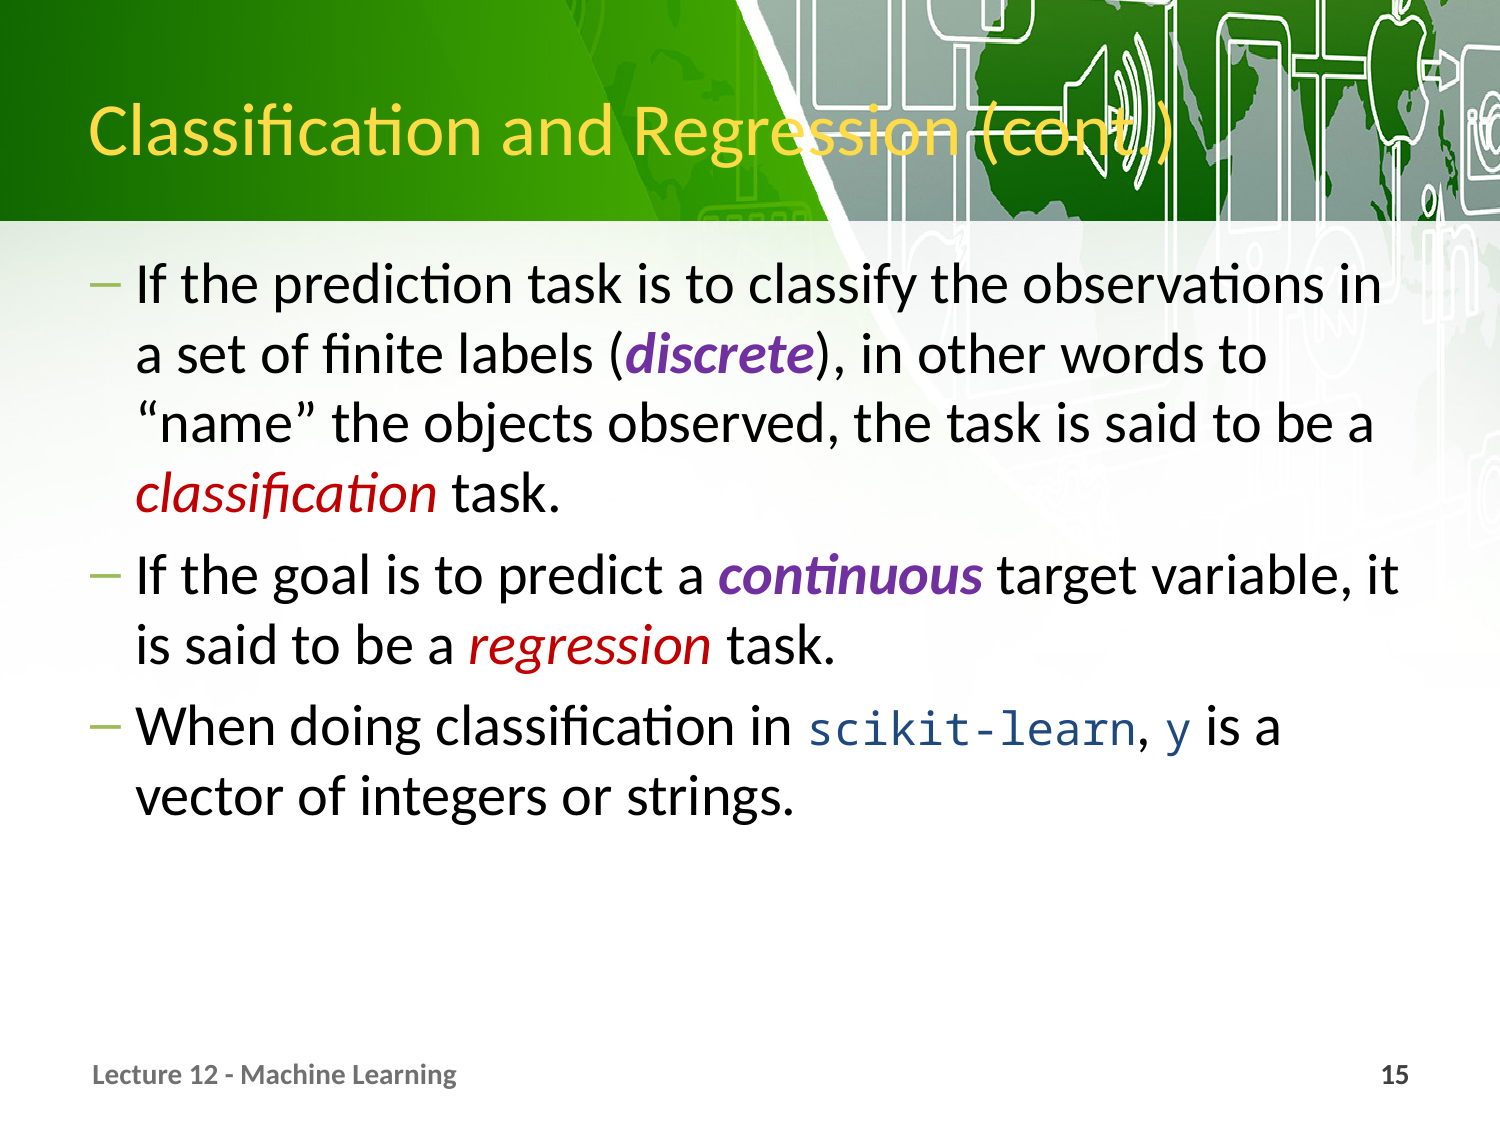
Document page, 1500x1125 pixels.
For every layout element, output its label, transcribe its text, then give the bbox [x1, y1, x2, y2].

slide_number Lecture 12 - Machine Learning [75, 1042, 475, 1103]
slide_number 15 [1074, 1042, 1425, 1103]
title Classification and Regression (cont.) [73, 28, 1427, 224]
picture [0, 0, 1500, 1125]
list If the prediction task is to classify the observations in a set of finite labels (discrete), in other words to “name” the objects observed, the task is said to be a classification task. If the goal is to predict a continuous target variable, it is said to be a regression task. When doing classification in scikit-learn, y is a vector of integers or strings. [75, 237, 1425, 1038]
